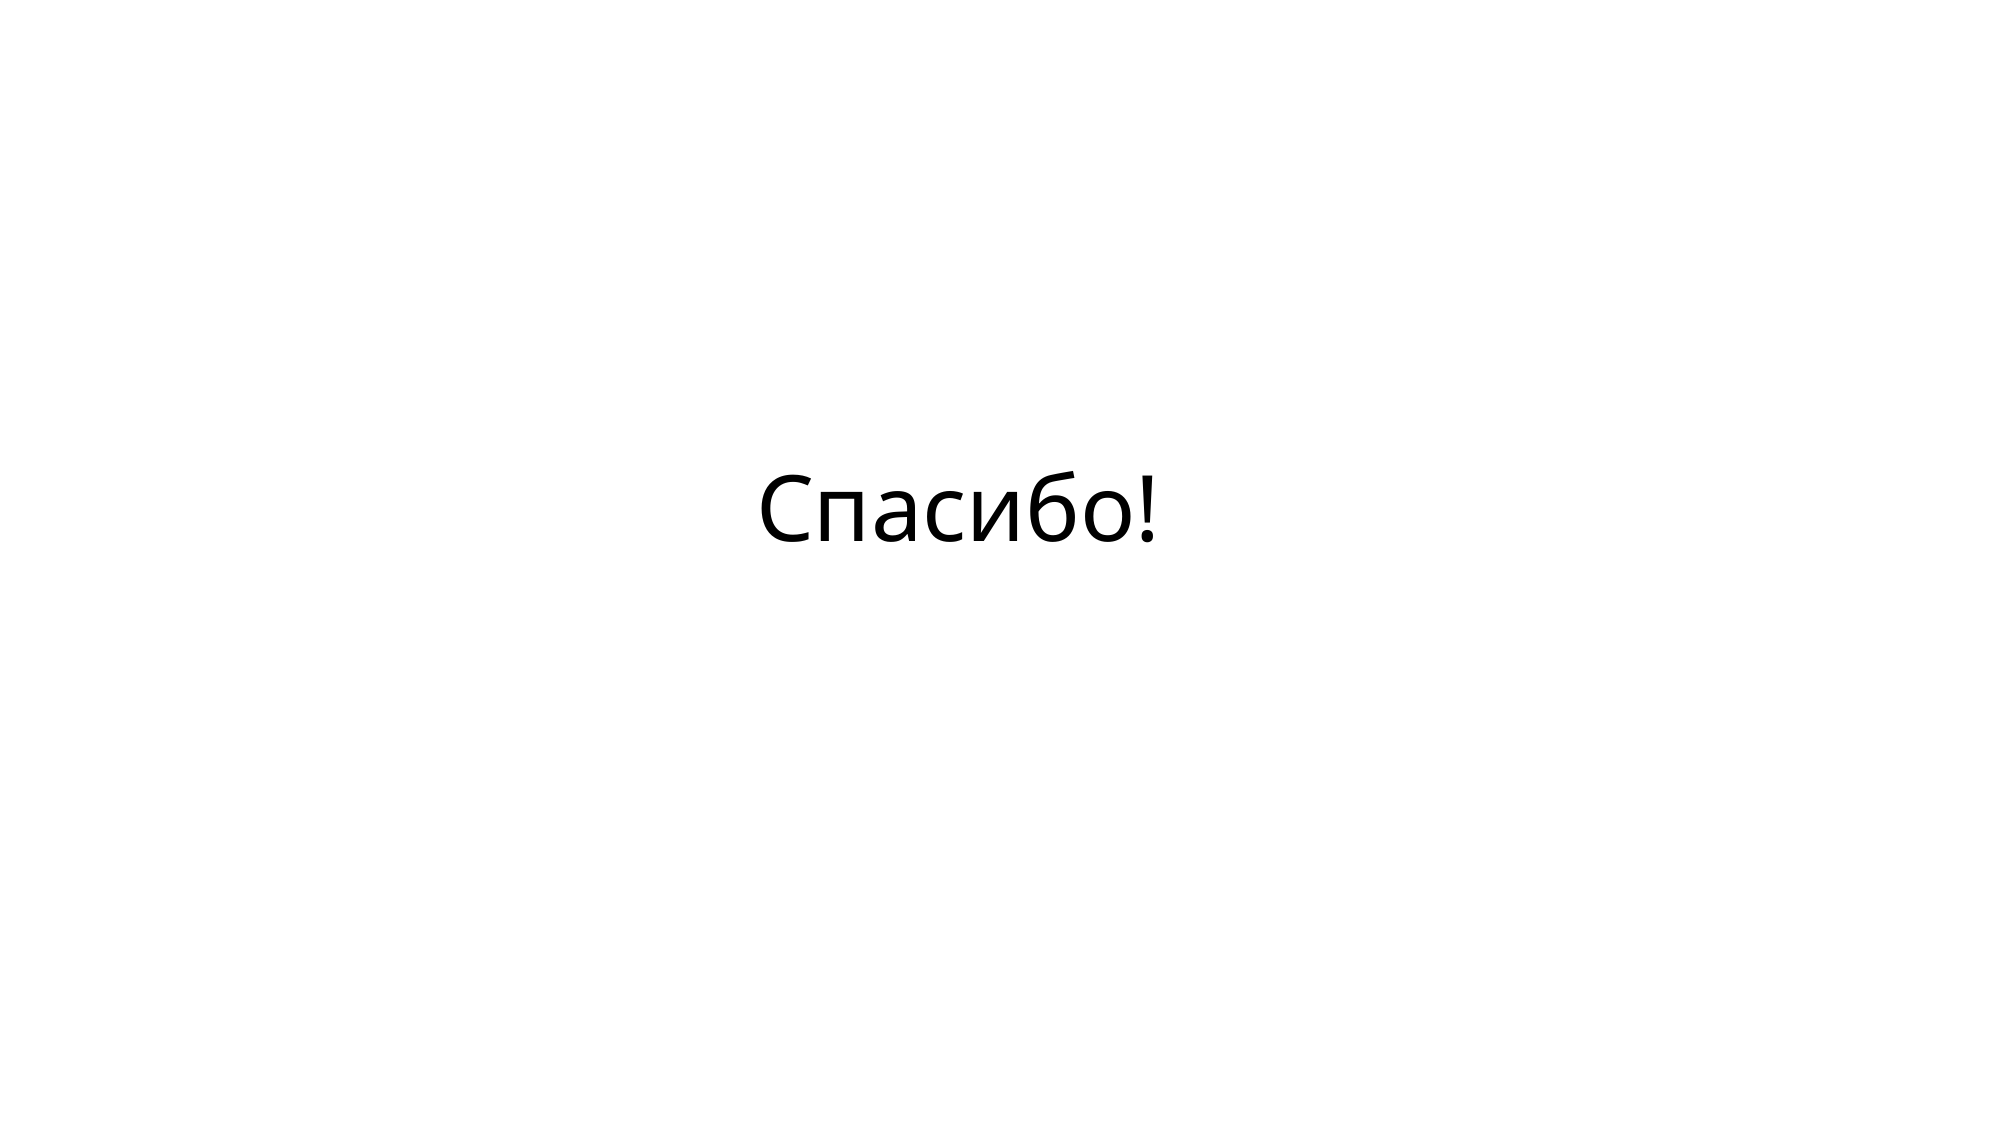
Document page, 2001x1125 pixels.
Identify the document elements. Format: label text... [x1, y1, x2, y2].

title Спасибо! [77, 461, 1840, 563]
